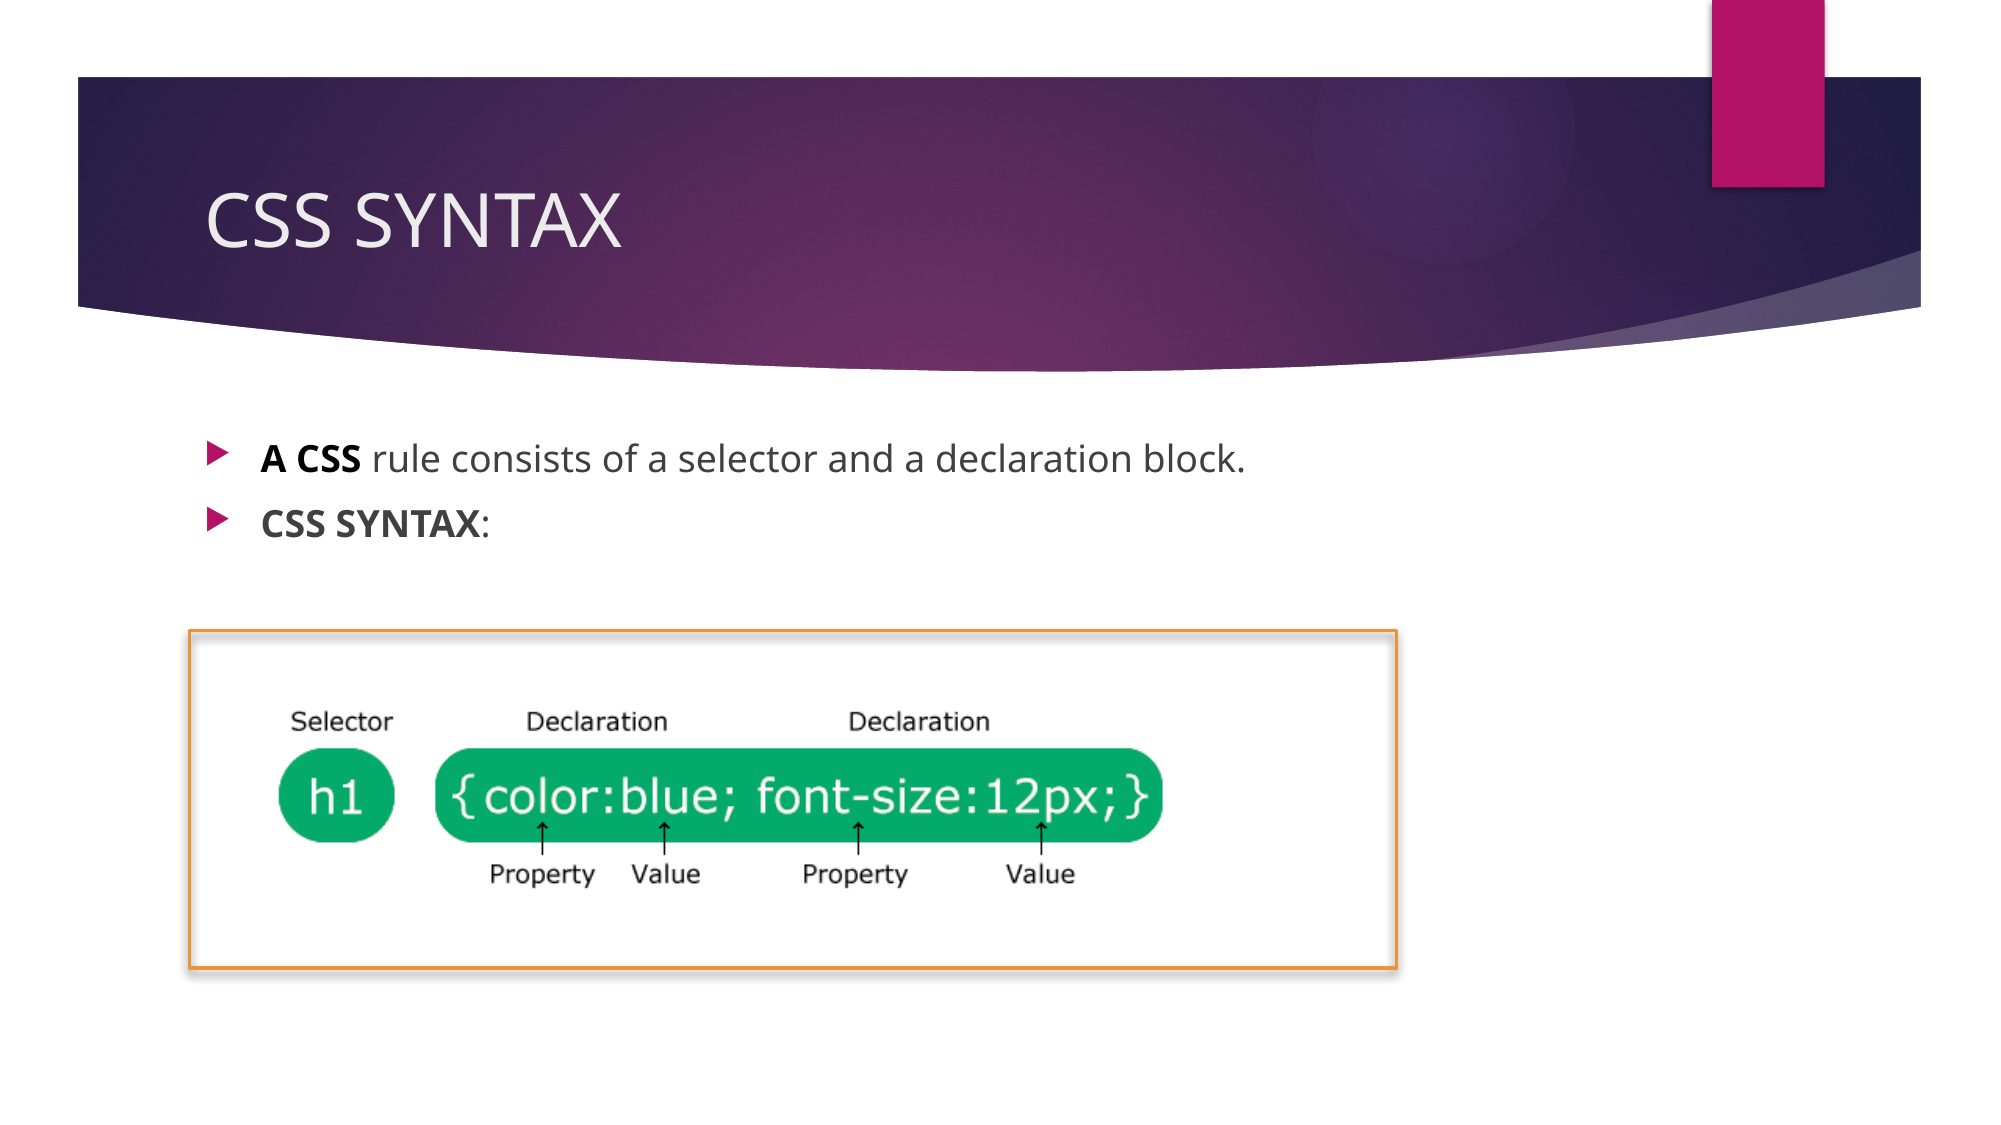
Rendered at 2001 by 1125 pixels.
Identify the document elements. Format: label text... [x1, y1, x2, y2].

picture [275, 706, 1166, 893]
text_box [189, 630, 1397, 968]
title CSS SYNTAX [189, 159, 1627, 276]
list A CSS rule consists of a selector and a declaration block. CSS SYNTAX: [189, 427, 1638, 595]
